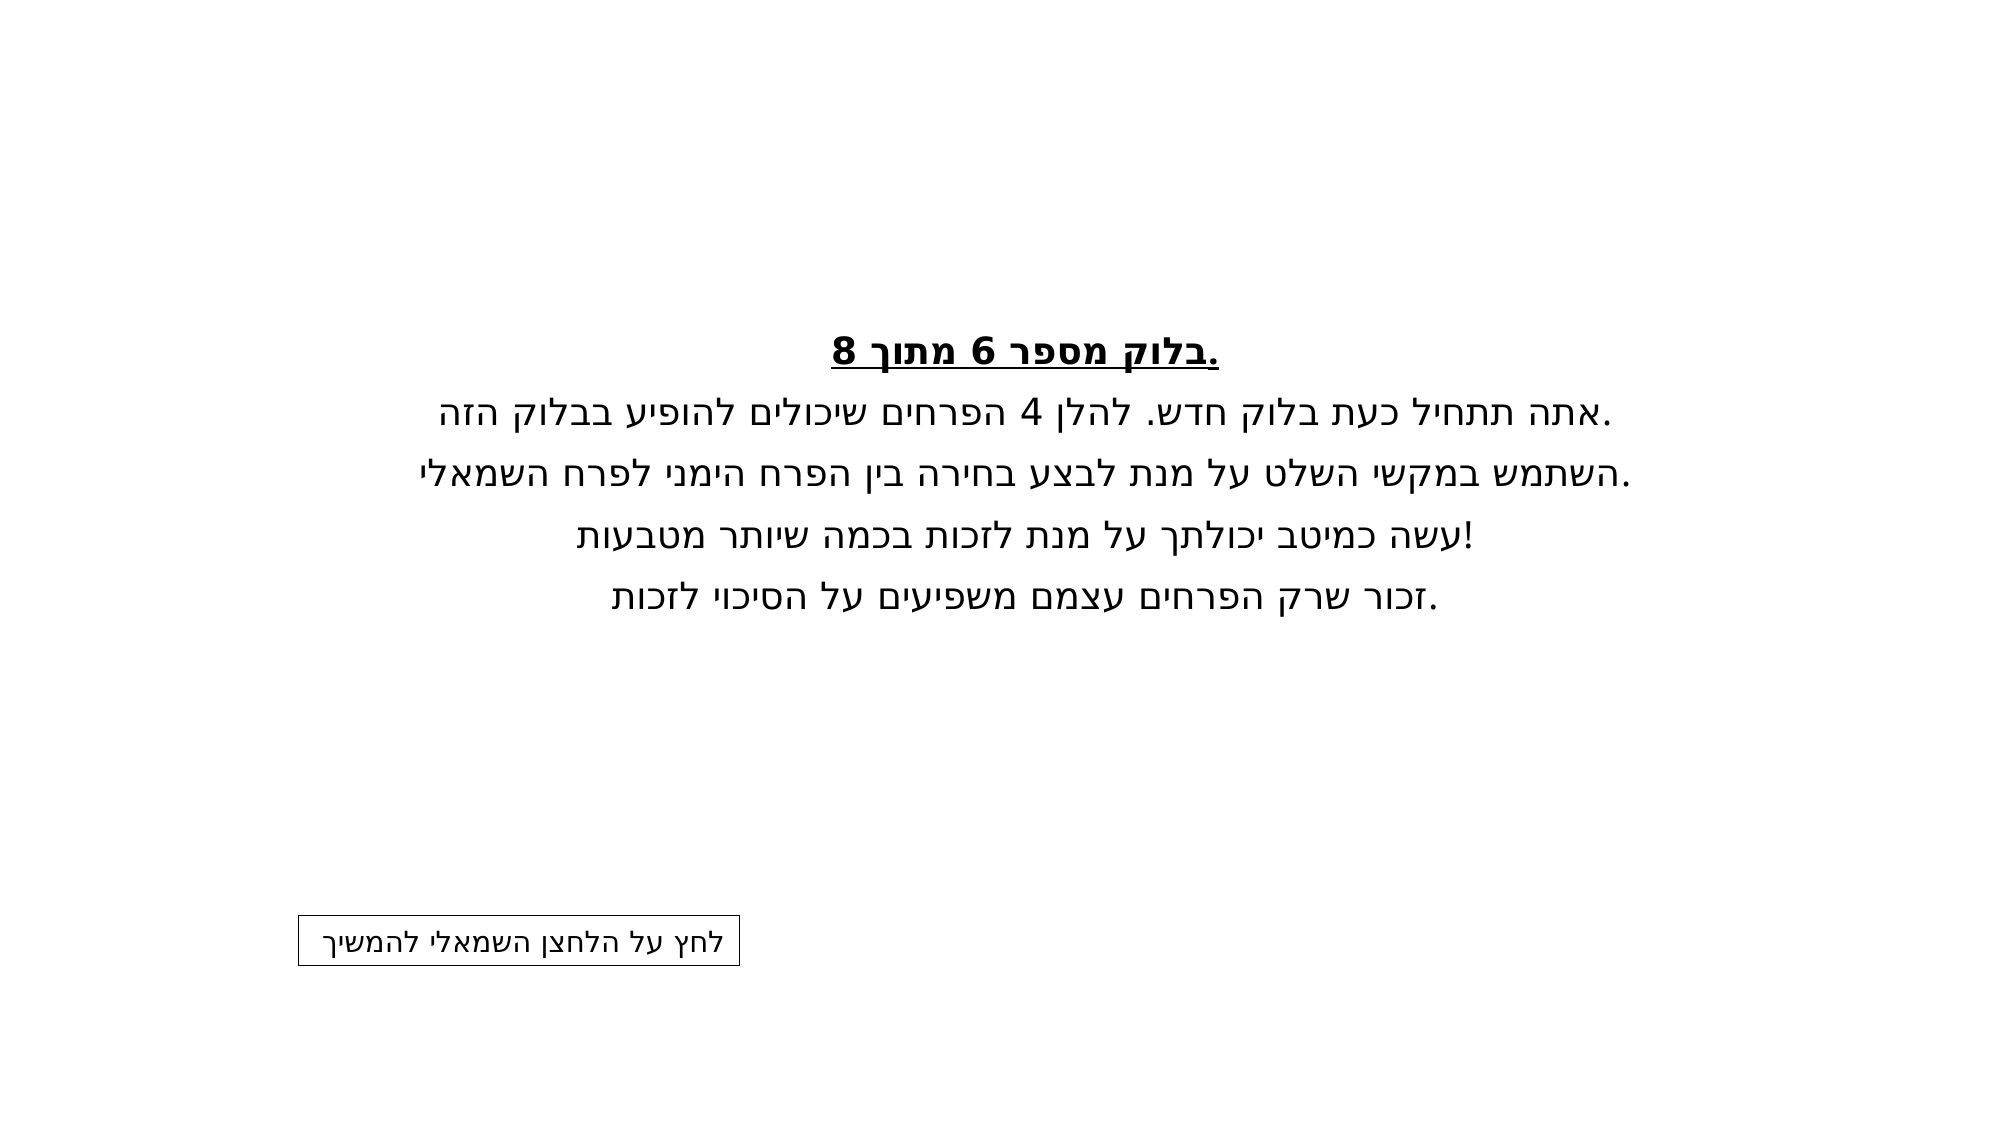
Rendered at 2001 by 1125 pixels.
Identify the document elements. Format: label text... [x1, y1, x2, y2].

text_box בלוק מספר 6 מתוך 8. אתה תתחיל כעת בלוק חדש. להלן 4 הפרחים שיכולים להופיע בבלוק הזה. השתמש במקשי השלט על מנת לבצע בחירה בין הפרח הימני לפרח השמאלי. עשה כמיטב יכולתך על מנת לזכות בכמה שיותר מטבעות! זכור שרק הפרחים עצמם משפיעים על הסיכוי לזכות. [162, 324, 1888, 1039]
text_box לחץ על הלחצן השמאלי להמשיך [298, 915, 740, 966]
